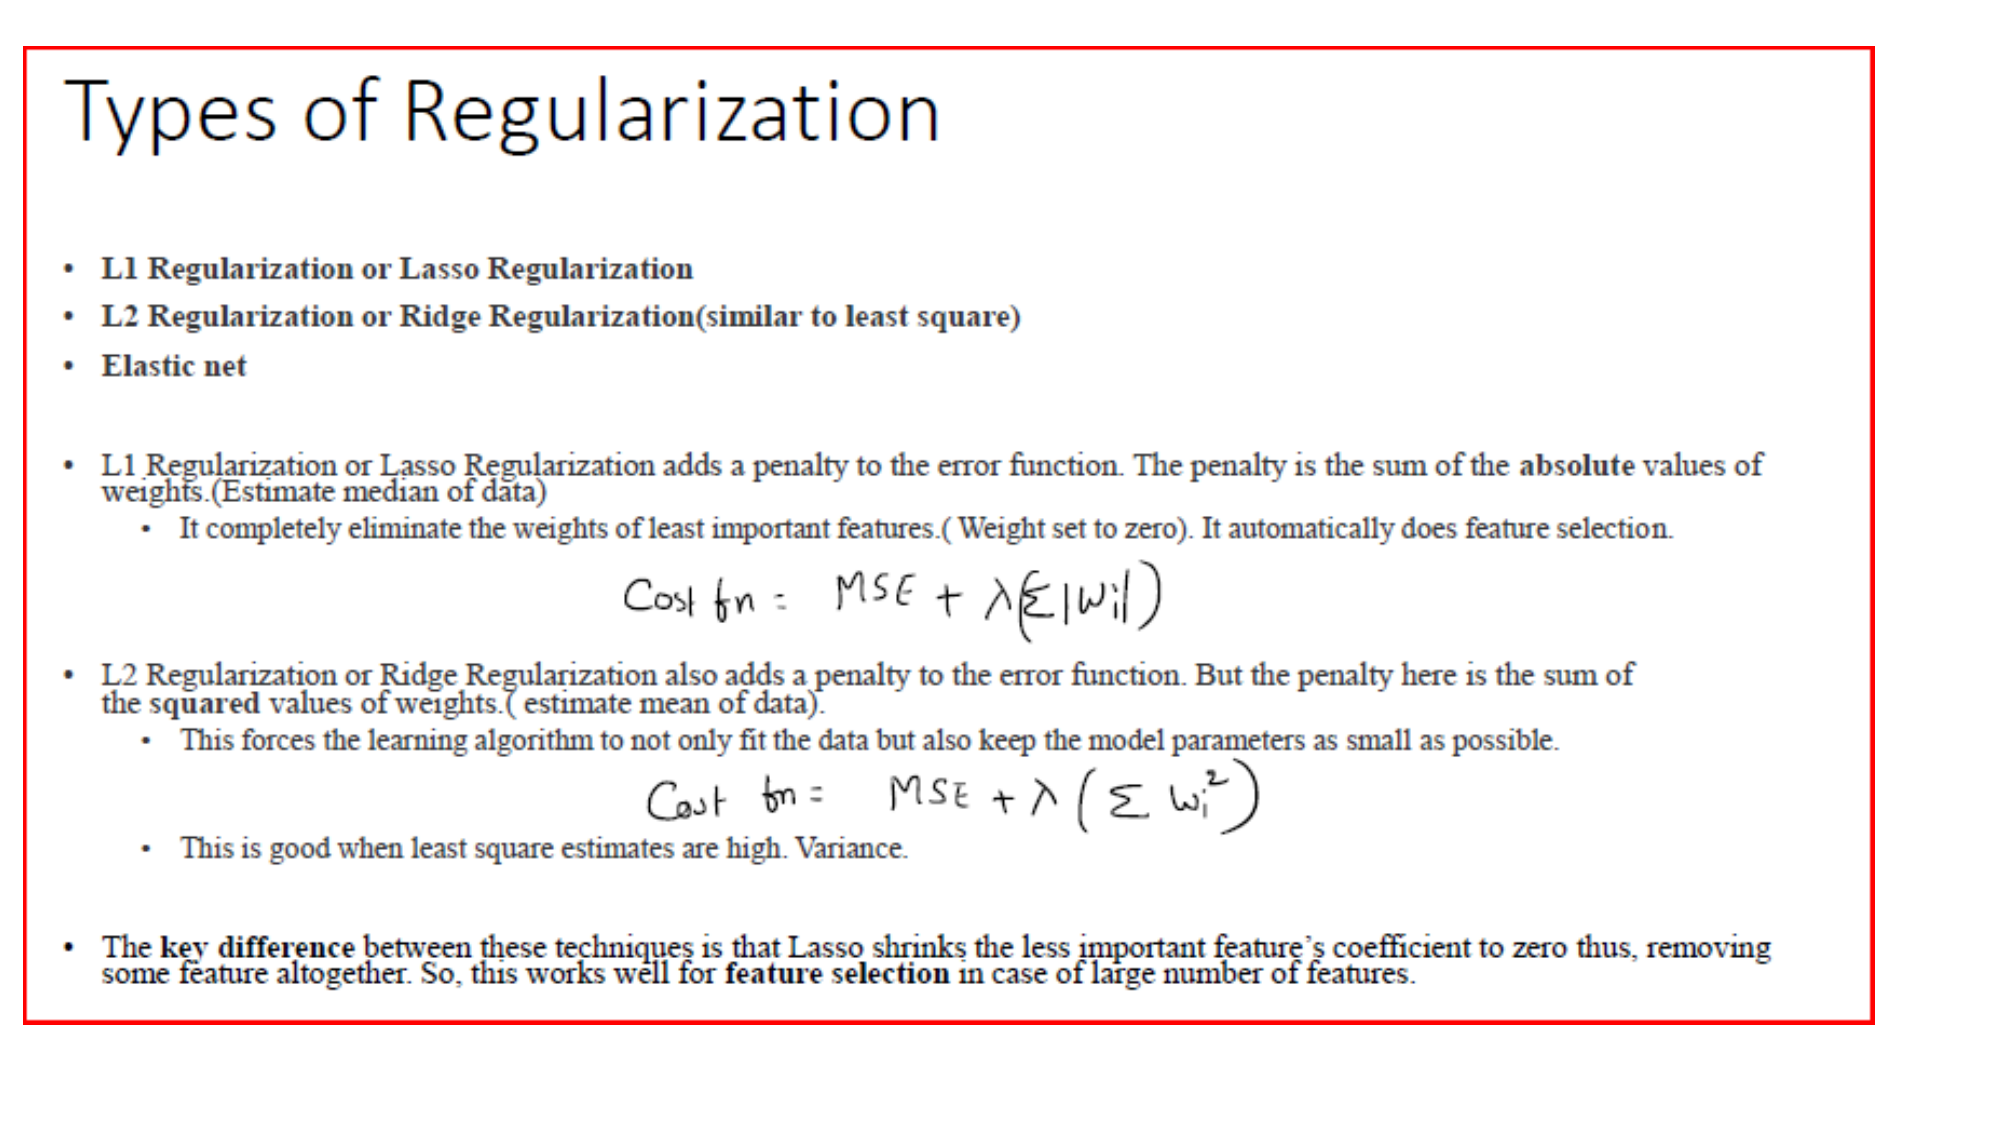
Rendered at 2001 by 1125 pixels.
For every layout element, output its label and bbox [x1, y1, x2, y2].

picture [23, 46, 1875, 1025]
